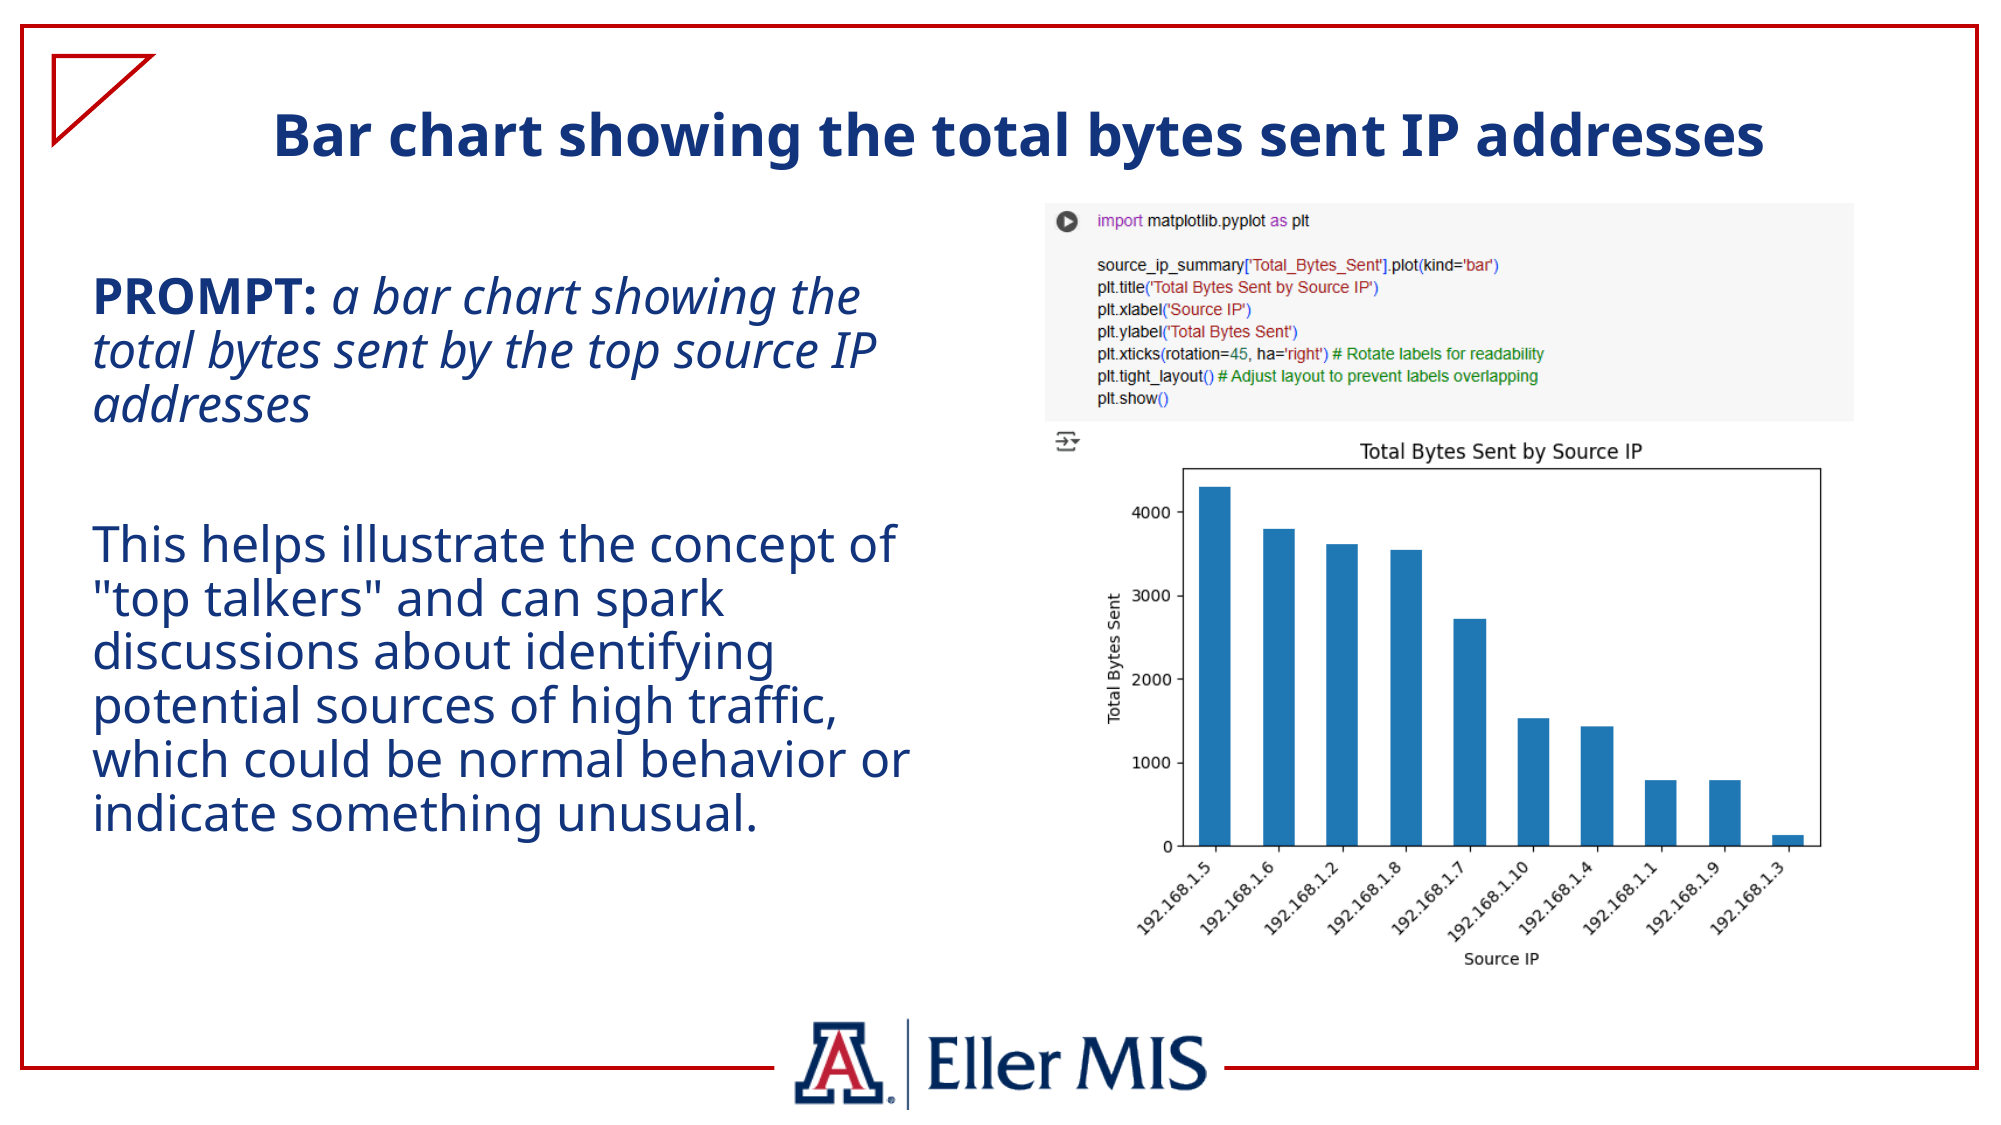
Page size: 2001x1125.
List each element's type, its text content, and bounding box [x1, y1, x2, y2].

picture [1045, 203, 1854, 994]
picture [792, 1018, 1207, 1110]
list PROMPT: a bar chart showing the total bytes sent by the top source IP addresses This helps illustrate the concept of "top talkers" and can spark discussions about identifying potential sources of high traffic, which could be normal behavior or indicate something unusual. [77, 264, 927, 978]
title Bar chart showing the total bytes sent IP addresses [77, 28, 1977, 246]
